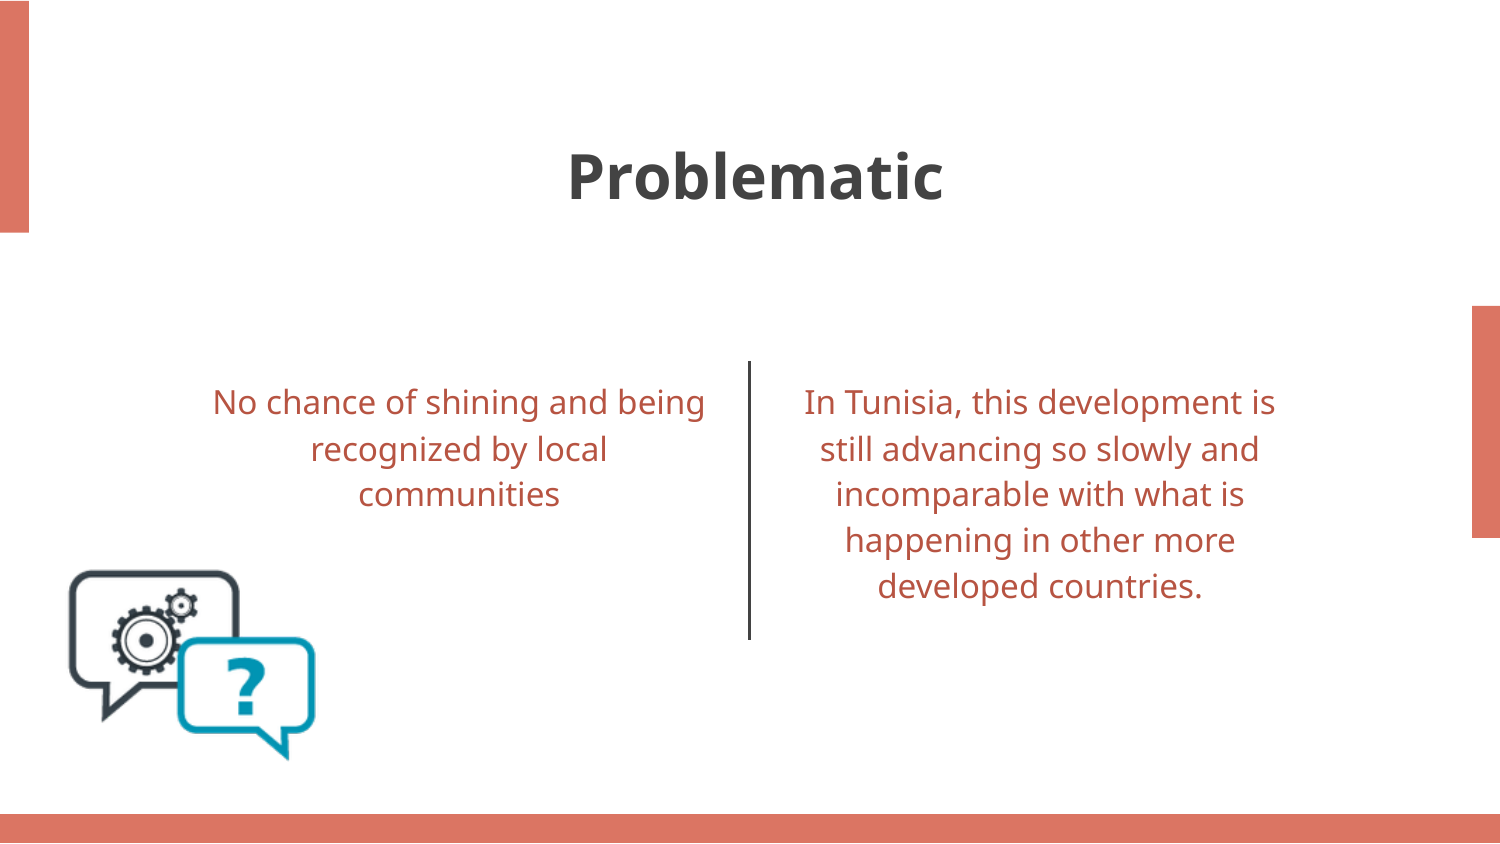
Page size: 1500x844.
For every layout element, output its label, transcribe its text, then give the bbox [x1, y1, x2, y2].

subtitle In Tunisia, this development is still advancing so slowly and incomparable with what is happening in other more developed countries. [772, 360, 1308, 641]
picture [54, 522, 330, 797]
subtitle No chance of shining and being recognized by local communities [191, 360, 727, 641]
title Problematic [269, 115, 1243, 234]
